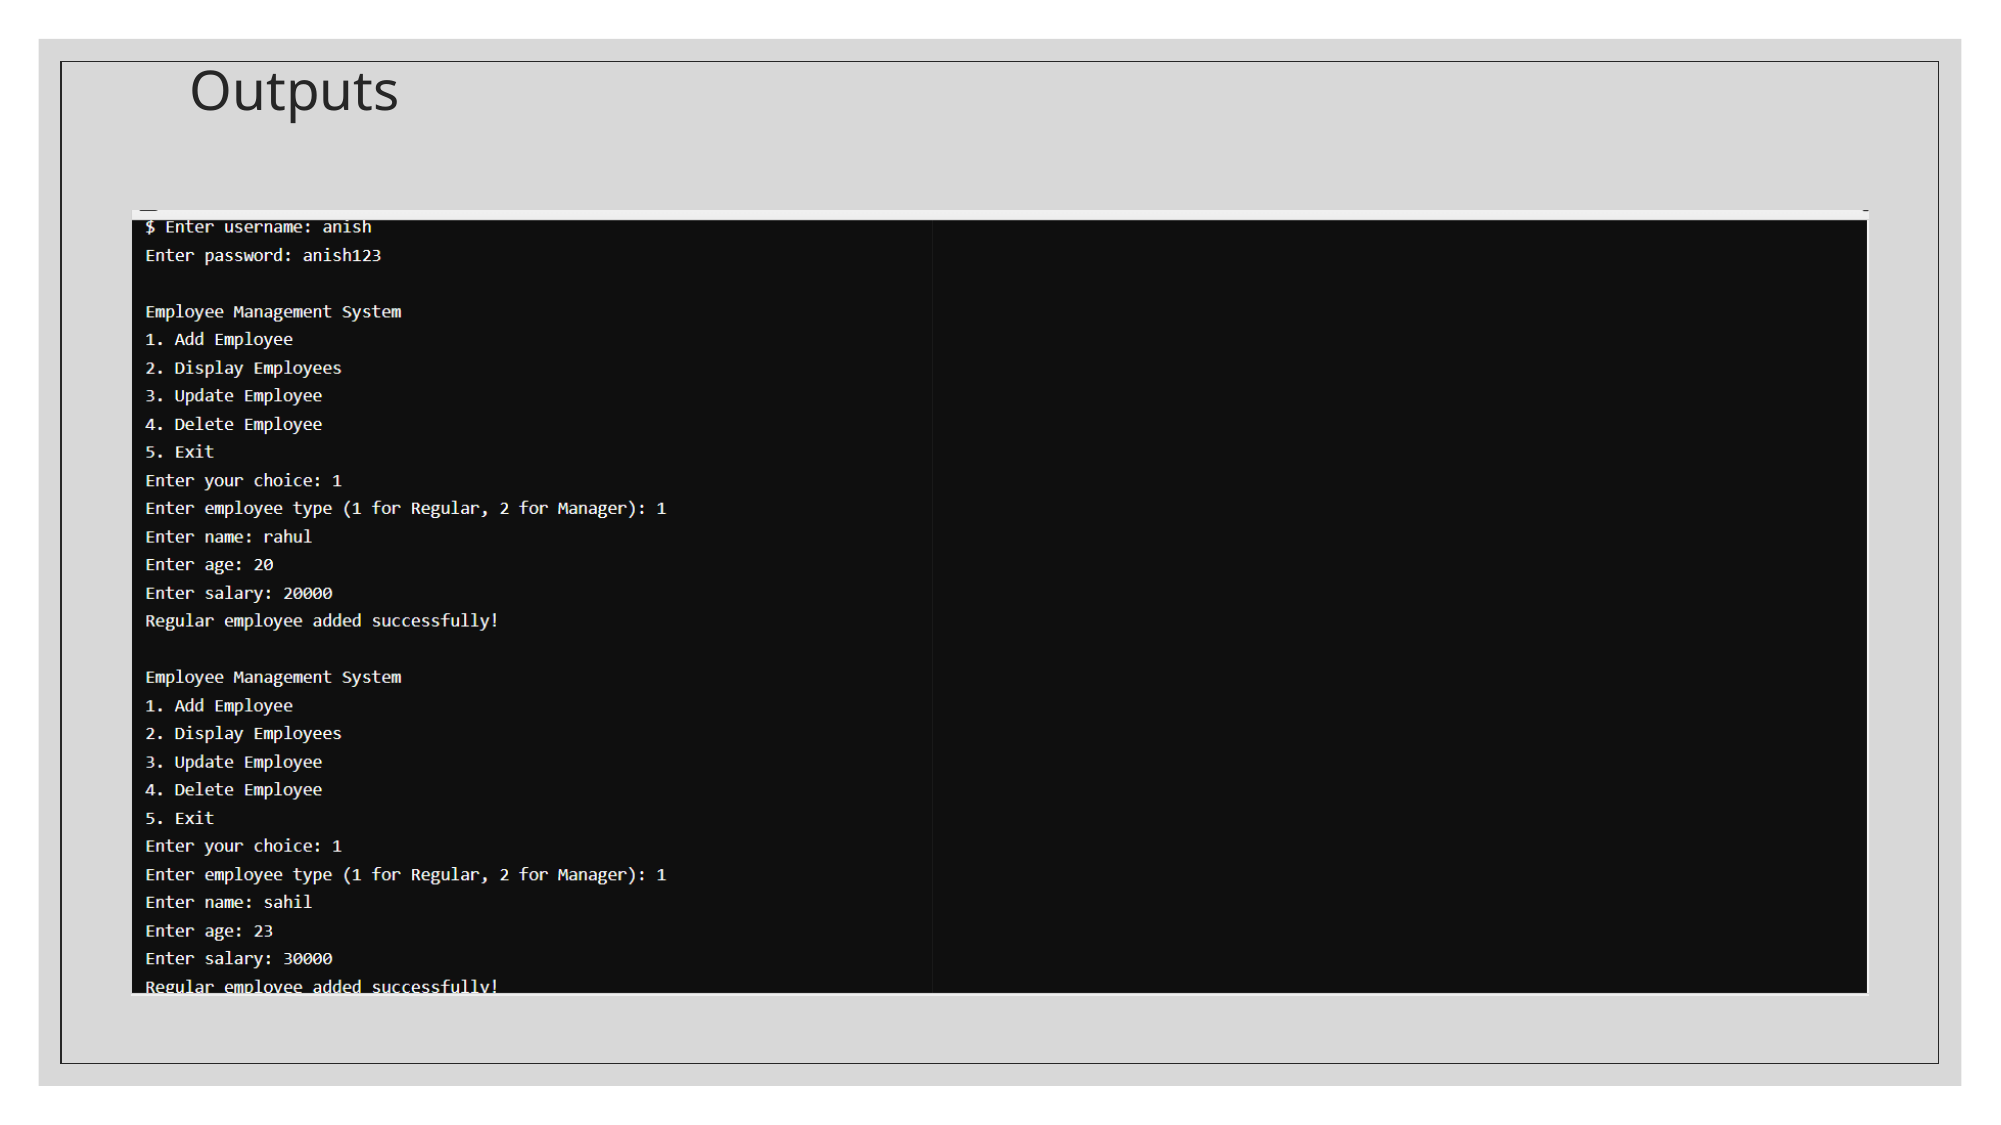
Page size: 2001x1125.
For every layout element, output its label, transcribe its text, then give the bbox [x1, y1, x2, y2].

title Outputs [174, 55, 1825, 130]
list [131, 210, 1869, 996]
